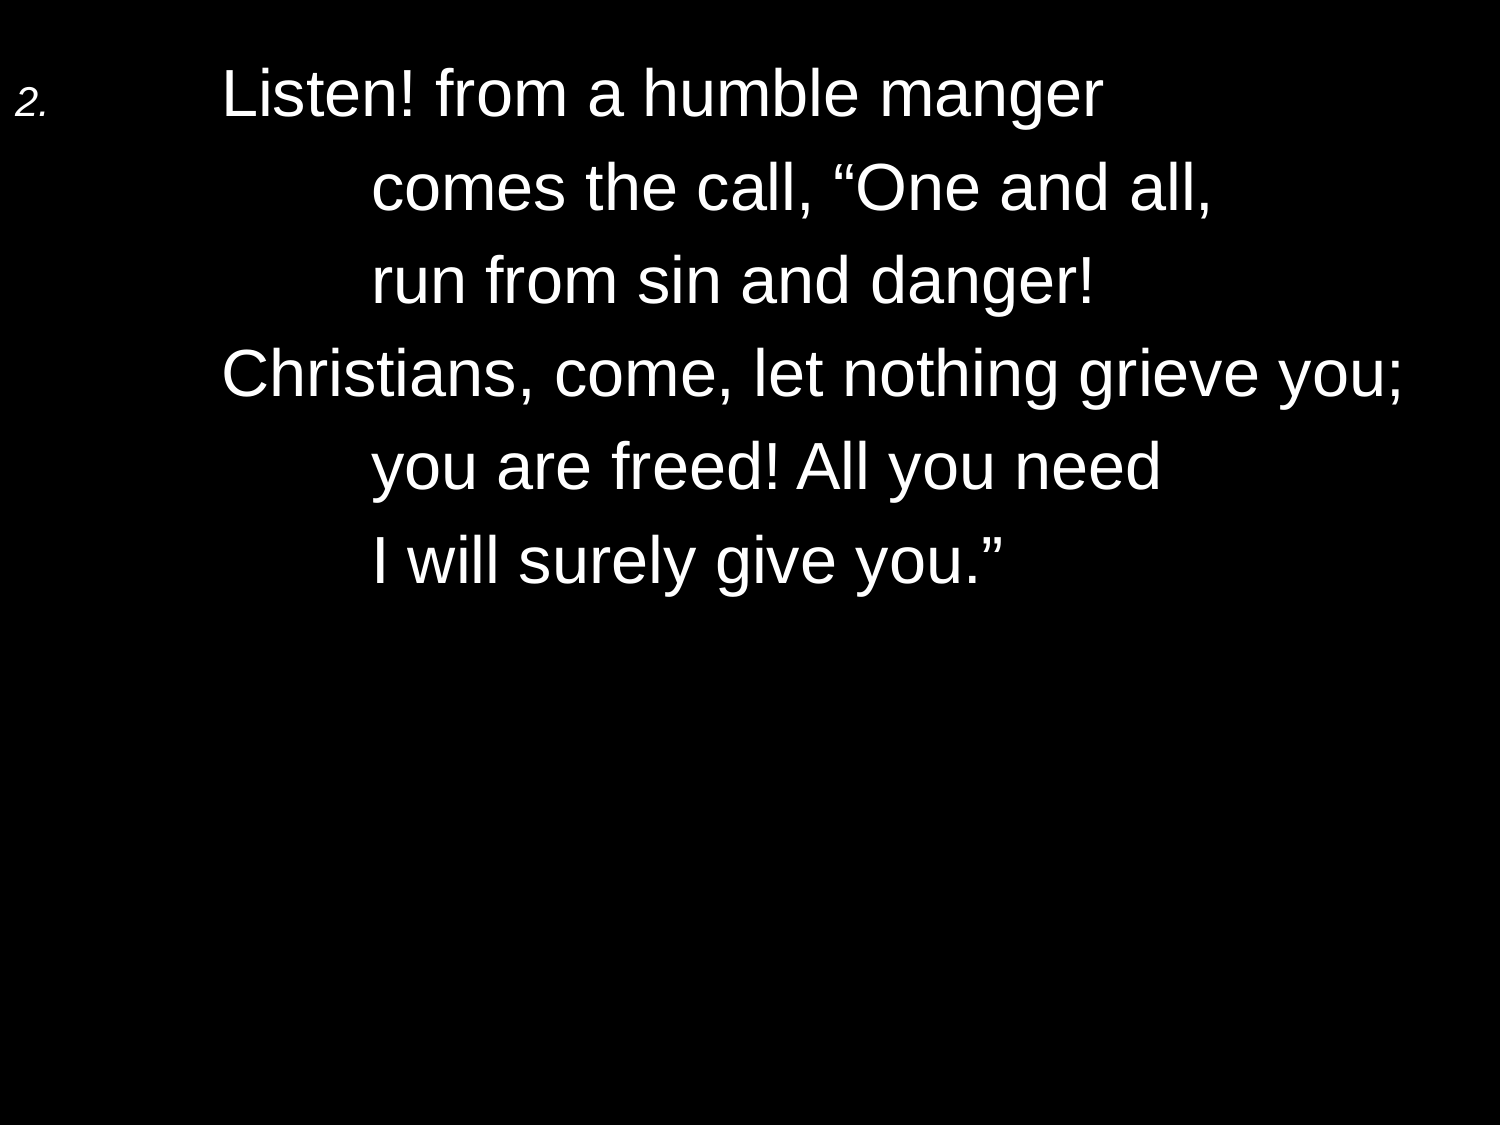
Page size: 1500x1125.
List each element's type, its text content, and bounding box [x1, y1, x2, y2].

list 2. Listen! from a humble manger comes the call, “One and all, run from sin and danger! Christians, come, let nothing grieve you; you are freed! All you need I will surely give you.” [0, 42, 1500, 1047]
